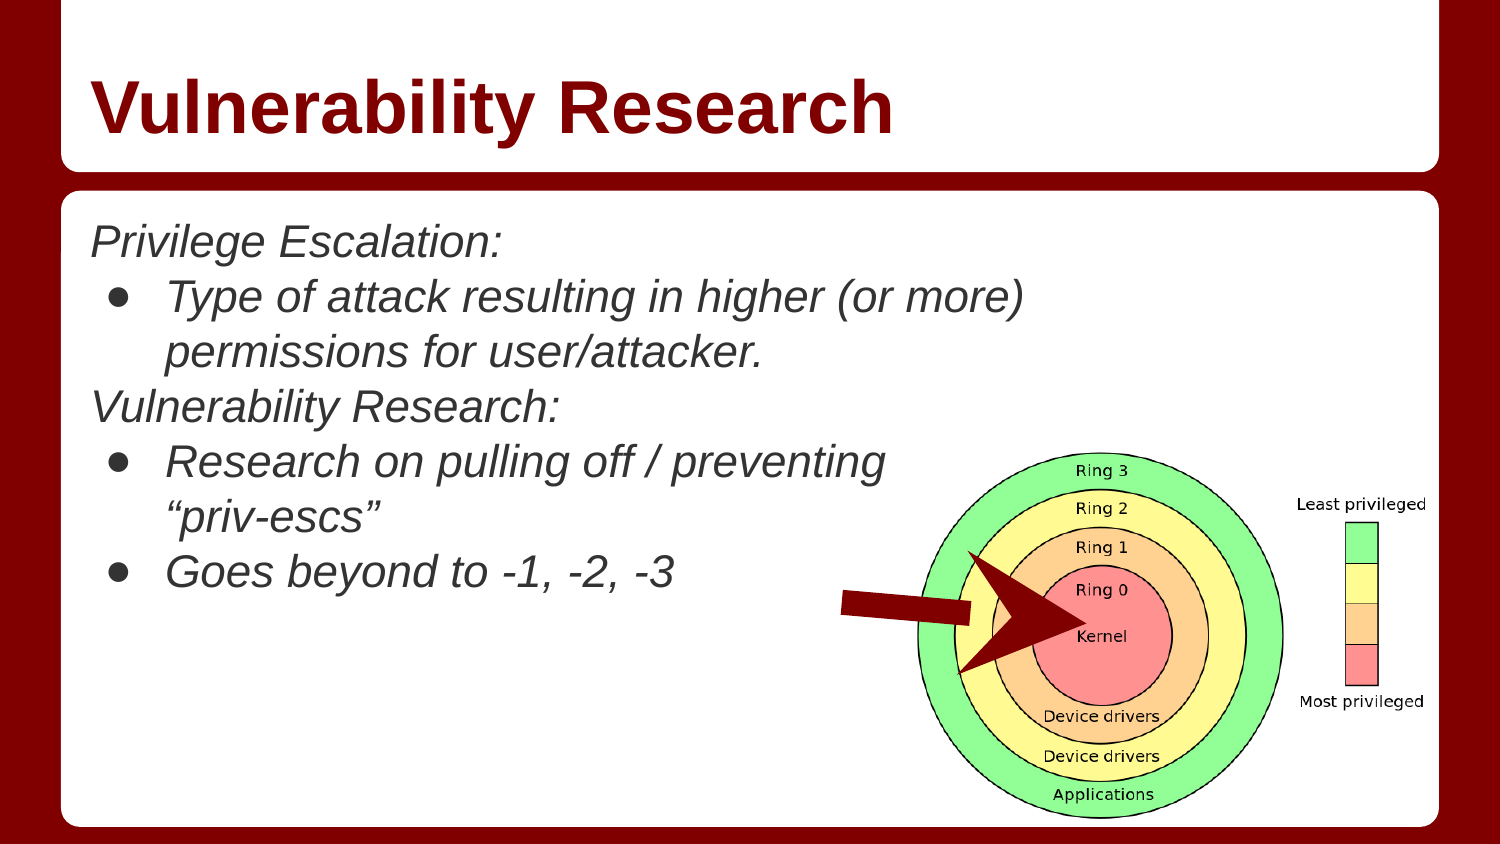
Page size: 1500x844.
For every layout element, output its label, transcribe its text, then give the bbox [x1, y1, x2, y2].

picture [913, 449, 1429, 821]
title Vulnerability Research [75, 22, 1425, 164]
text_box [841, 602, 1087, 624]
list Privilege Escalation: Type of attack resulting in higher (or more) permissions for user/attacker. Vulnerability Research: Research on pulling off / preventing “priv-escs” Goes beyond to -1, -2, -3 [75, 196, 1118, 808]
